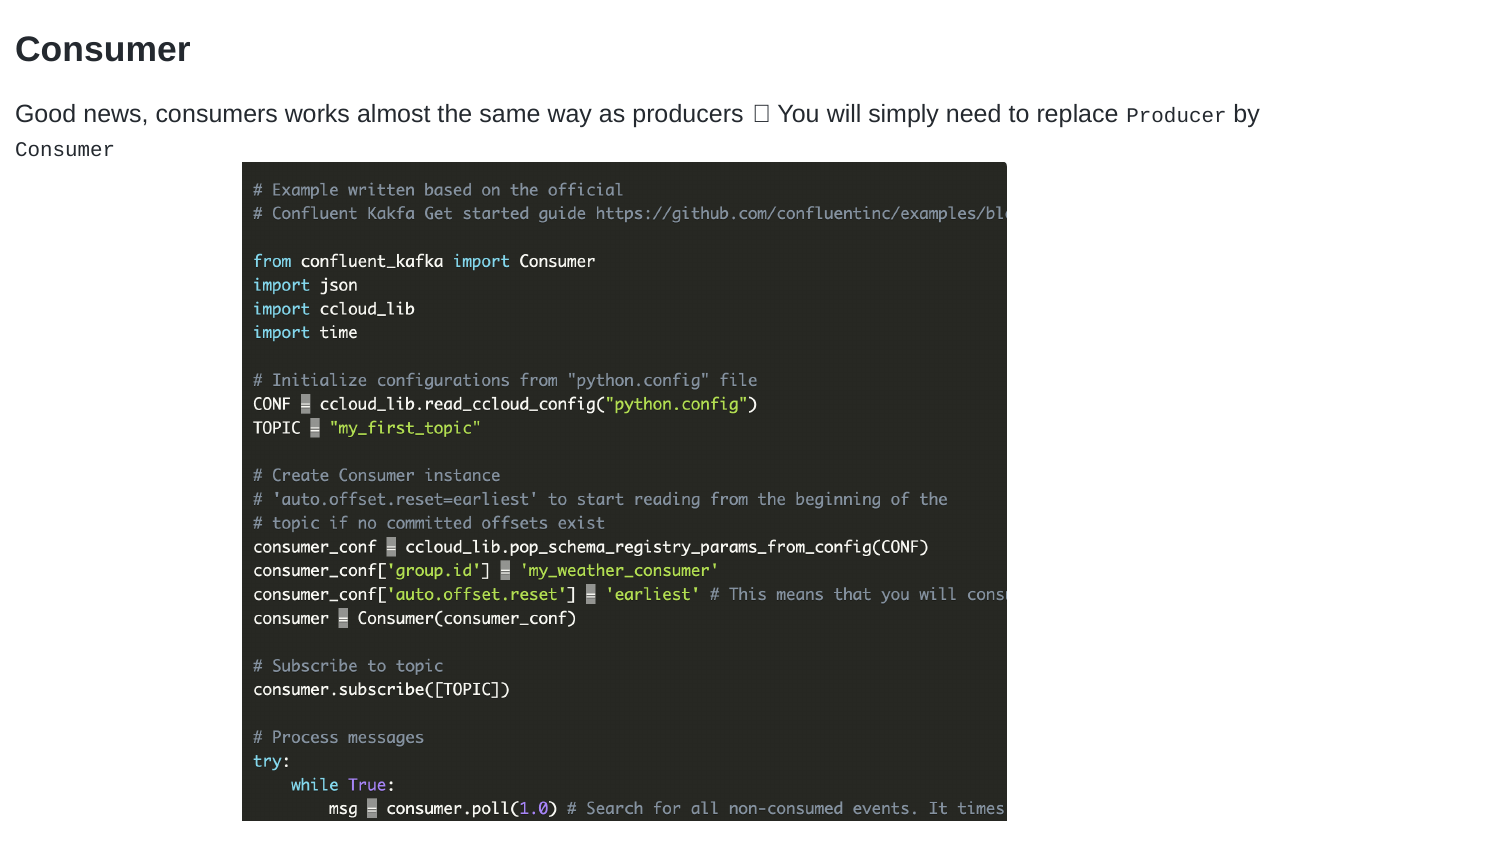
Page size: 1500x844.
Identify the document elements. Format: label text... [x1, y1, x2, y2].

picture [242, 162, 1007, 821]
text_box Consumer Good news, consumers works almost the same way as producers 🥳 You will simply need to replace Producer by Consumer [0, 0, 1337, 283]
